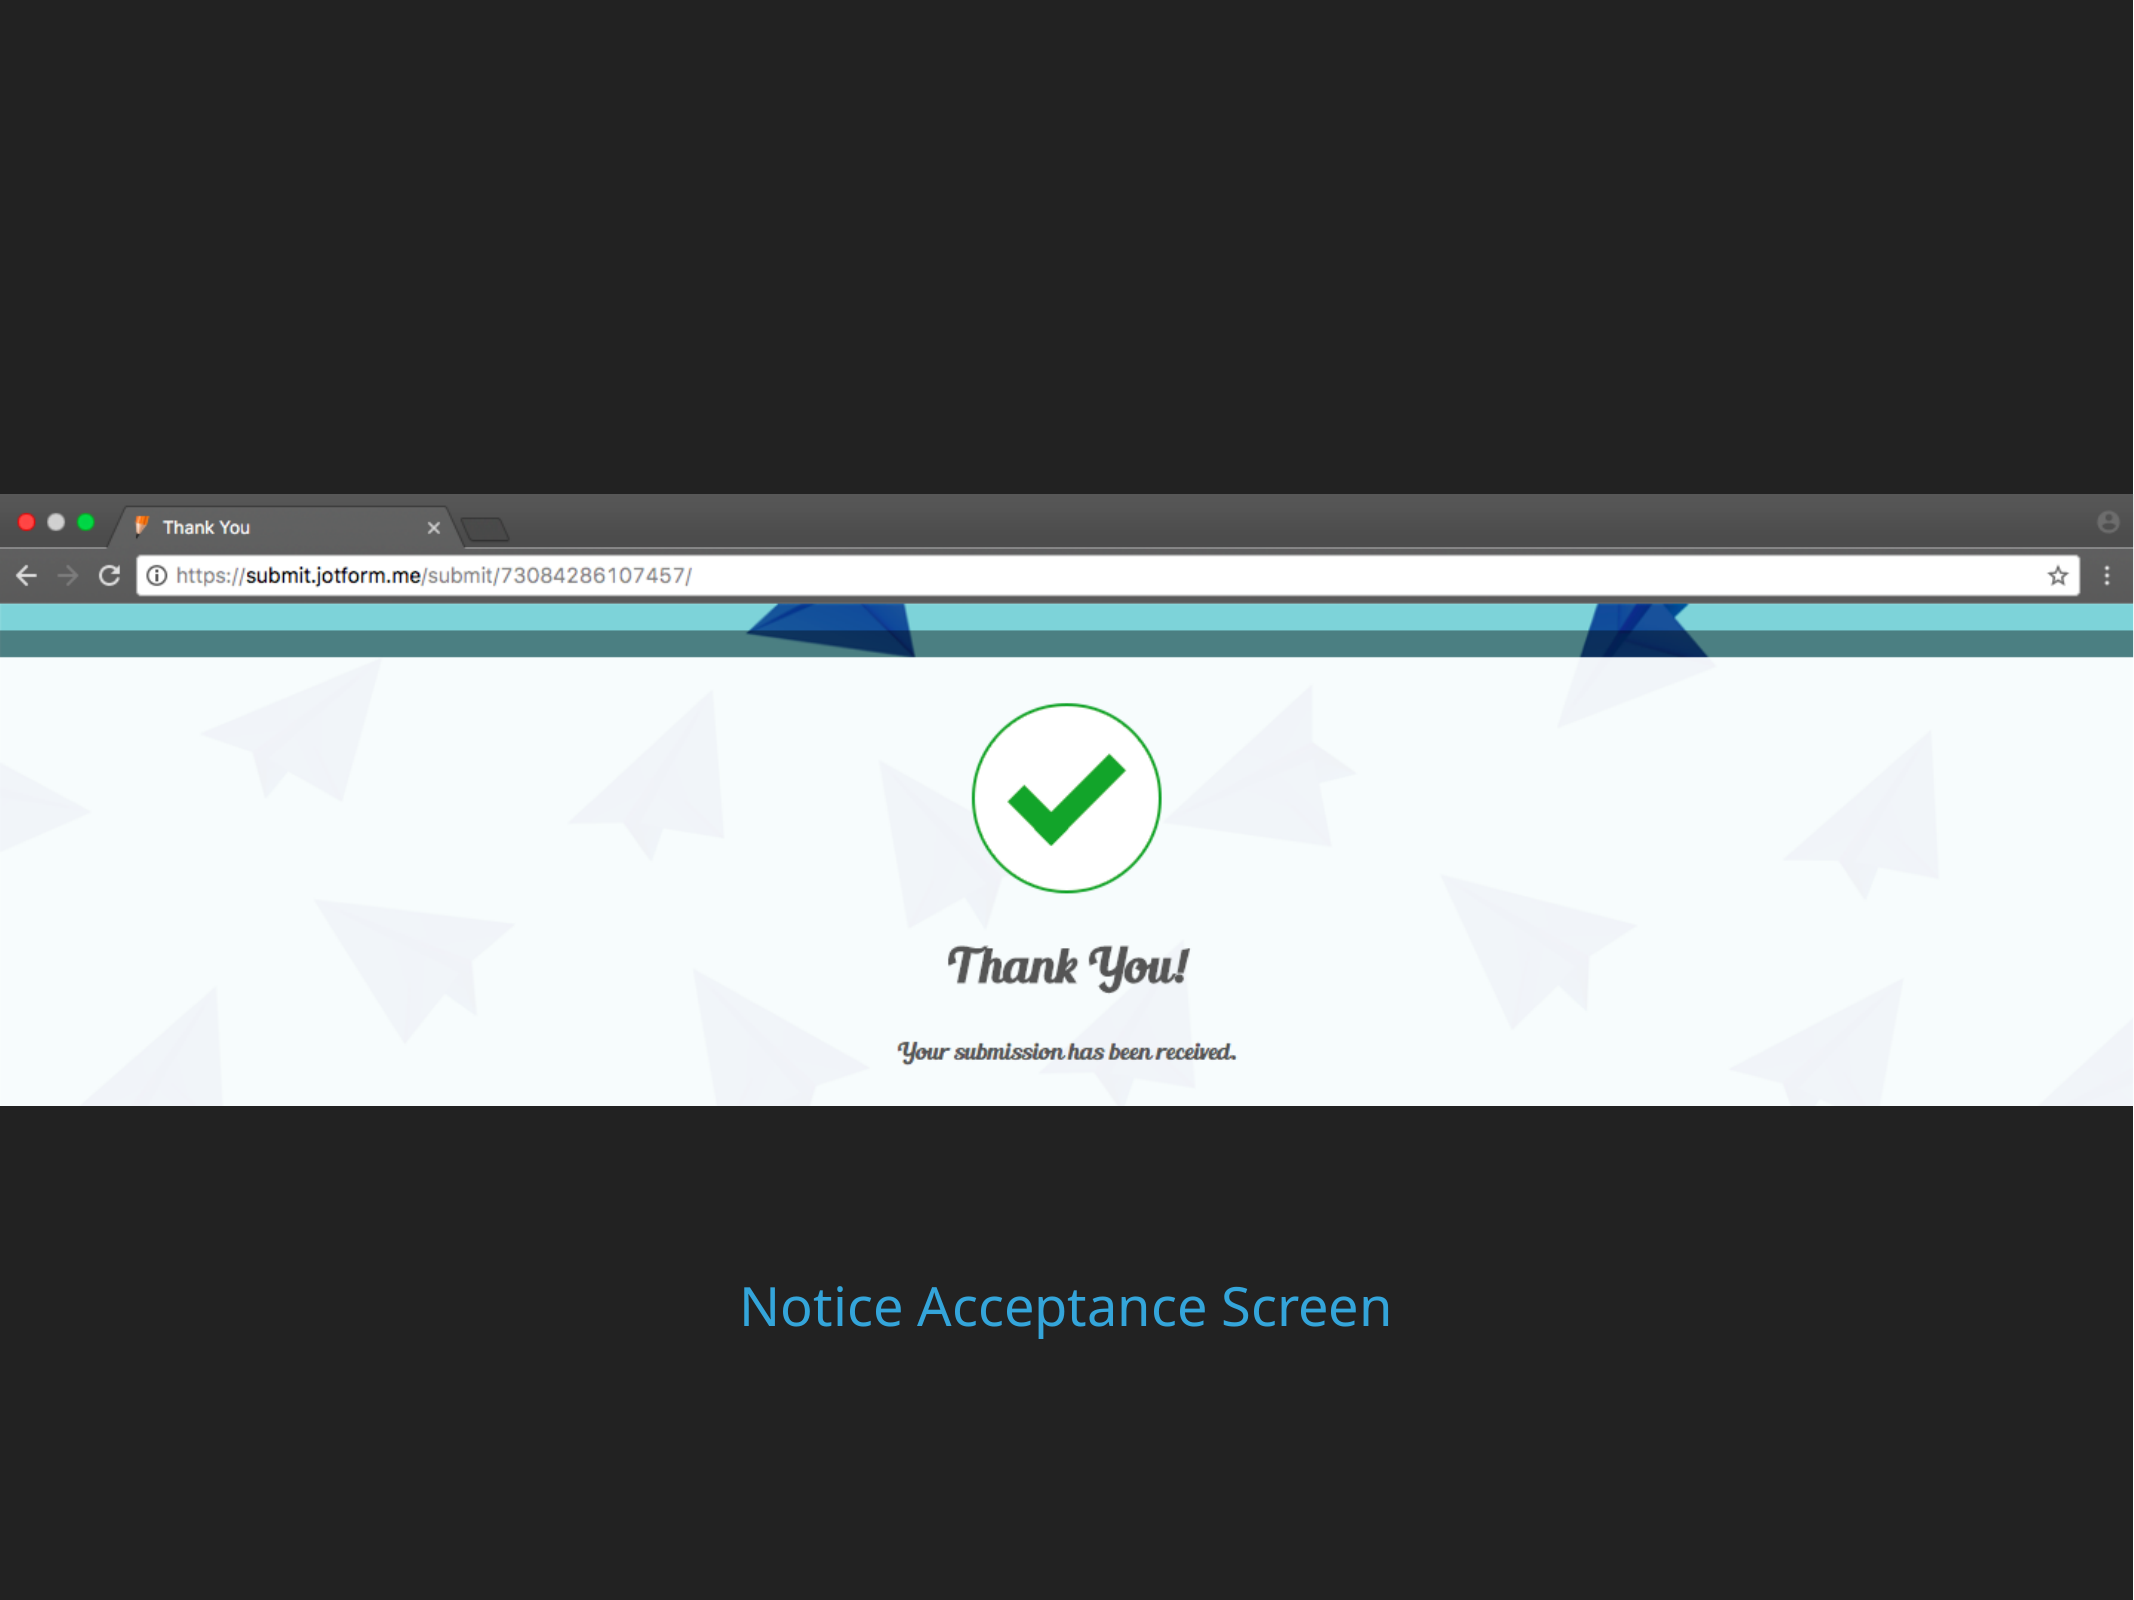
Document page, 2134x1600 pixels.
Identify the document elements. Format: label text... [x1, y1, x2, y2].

picture [0, 494, 2134, 1106]
text_box Notice Acceptance Screen [731, 1264, 1402, 1346]
